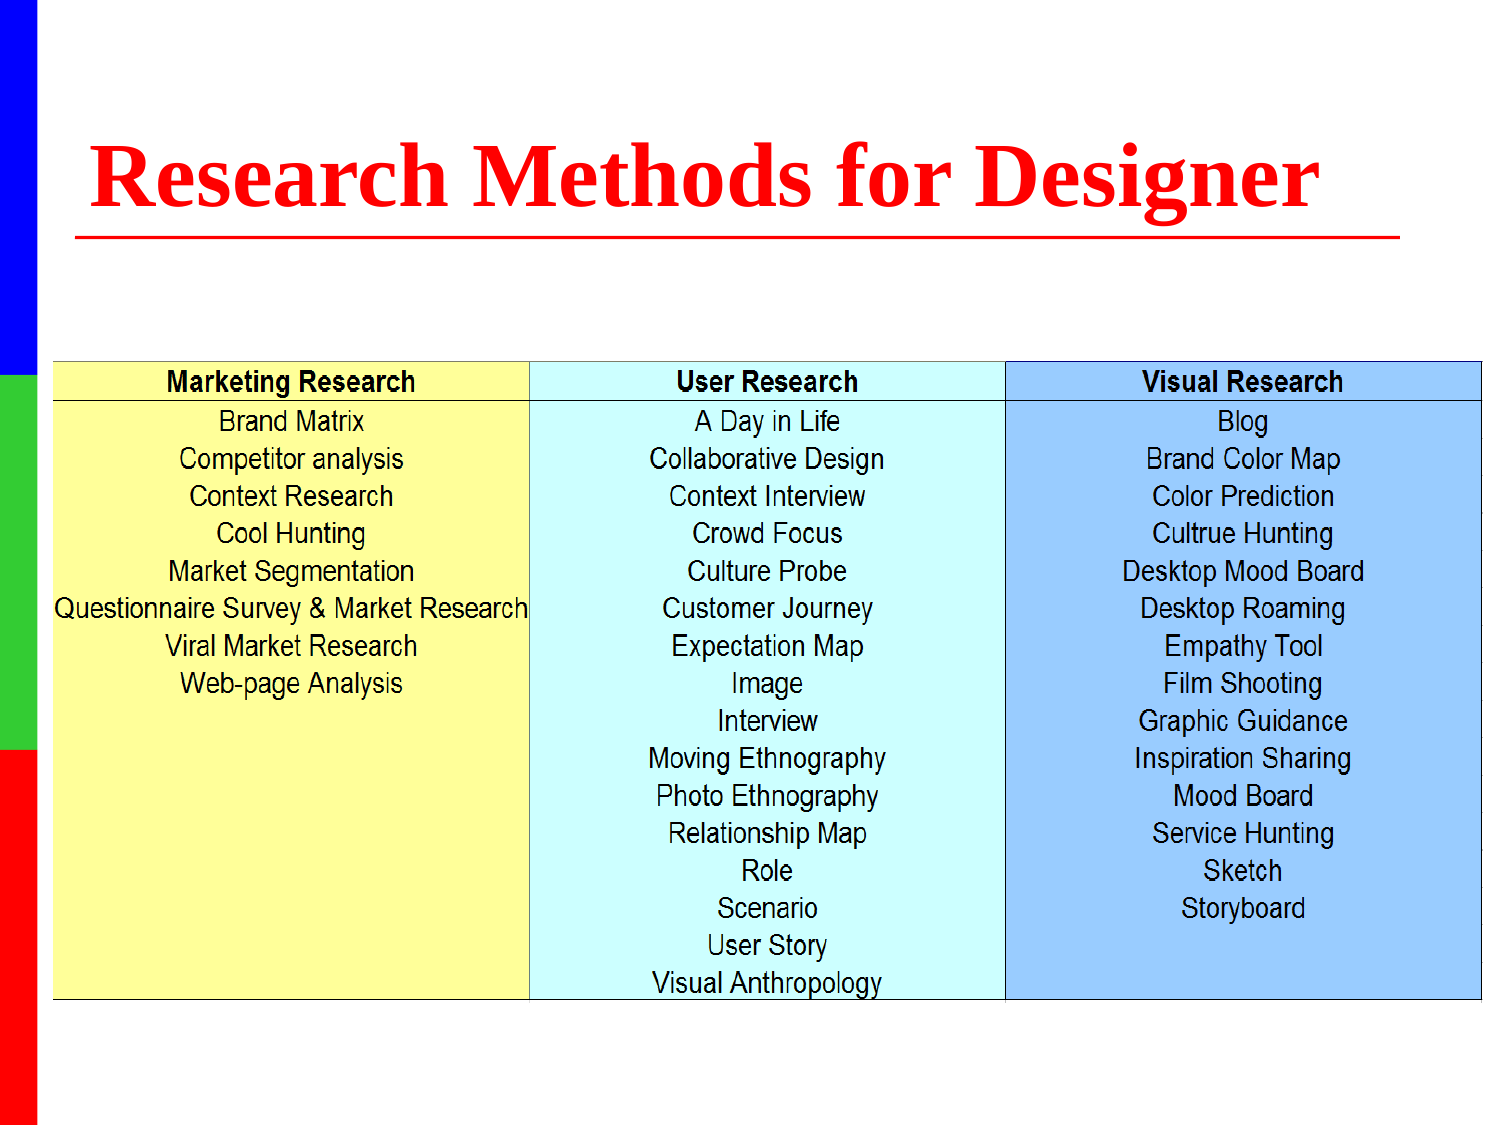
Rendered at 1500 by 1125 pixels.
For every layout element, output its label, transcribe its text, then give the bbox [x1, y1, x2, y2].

title Research Methods for Designer [74, 45, 1426, 233]
picture [53, 361, 1483, 1003]
